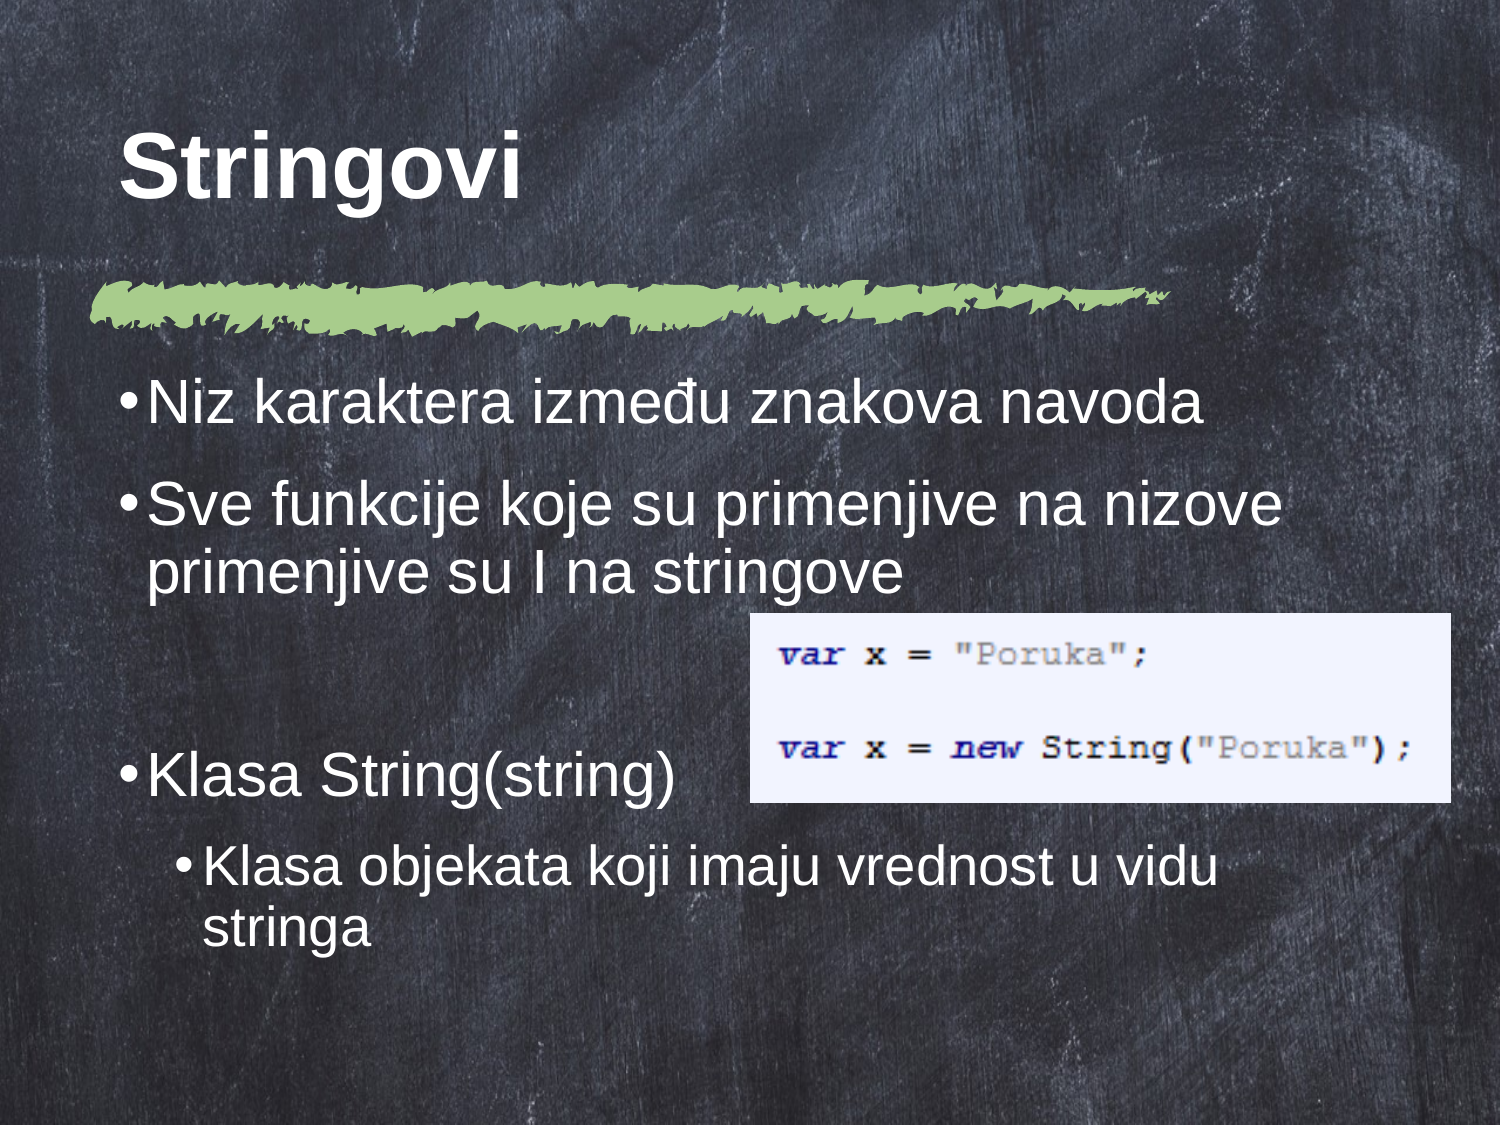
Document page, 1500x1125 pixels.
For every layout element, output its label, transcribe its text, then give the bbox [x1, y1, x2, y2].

list Niz karaktera između znakova navoda Sve funkcije koje su primenjive na nizove primenjive su I na stringove Klasa String(string) Klasa objekata koji imaju vrednost u vidu stringa [103, 362, 1397, 1014]
picture [0, 0, 1500, 1125]
title Stringovi [103, 59, 1397, 278]
